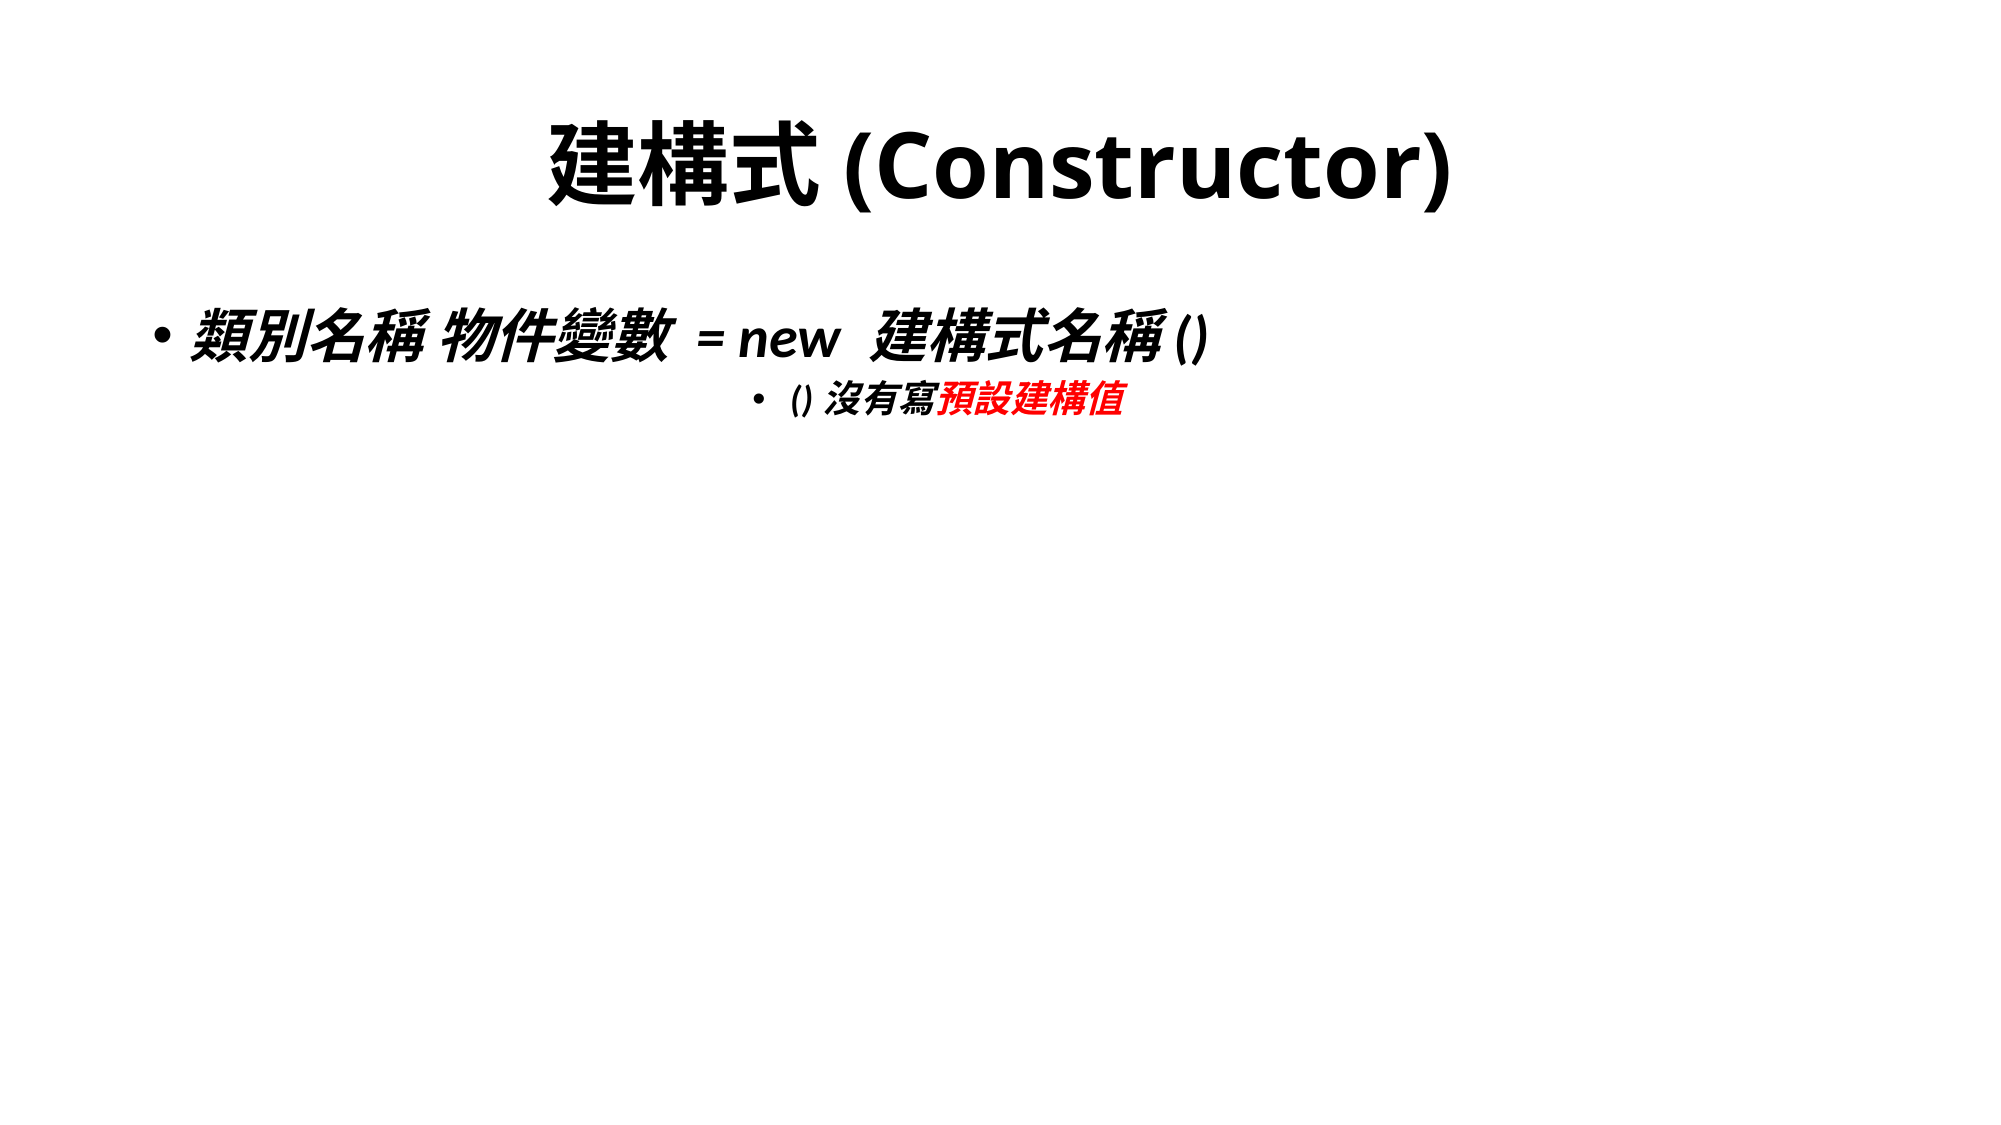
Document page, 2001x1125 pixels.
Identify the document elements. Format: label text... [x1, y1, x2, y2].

title 建構式(Constructor) [137, 59, 1863, 278]
list 類別名稱 物件變數 = new 建構式名稱() ()沒有寫預設建構值 [137, 299, 1863, 1014]
